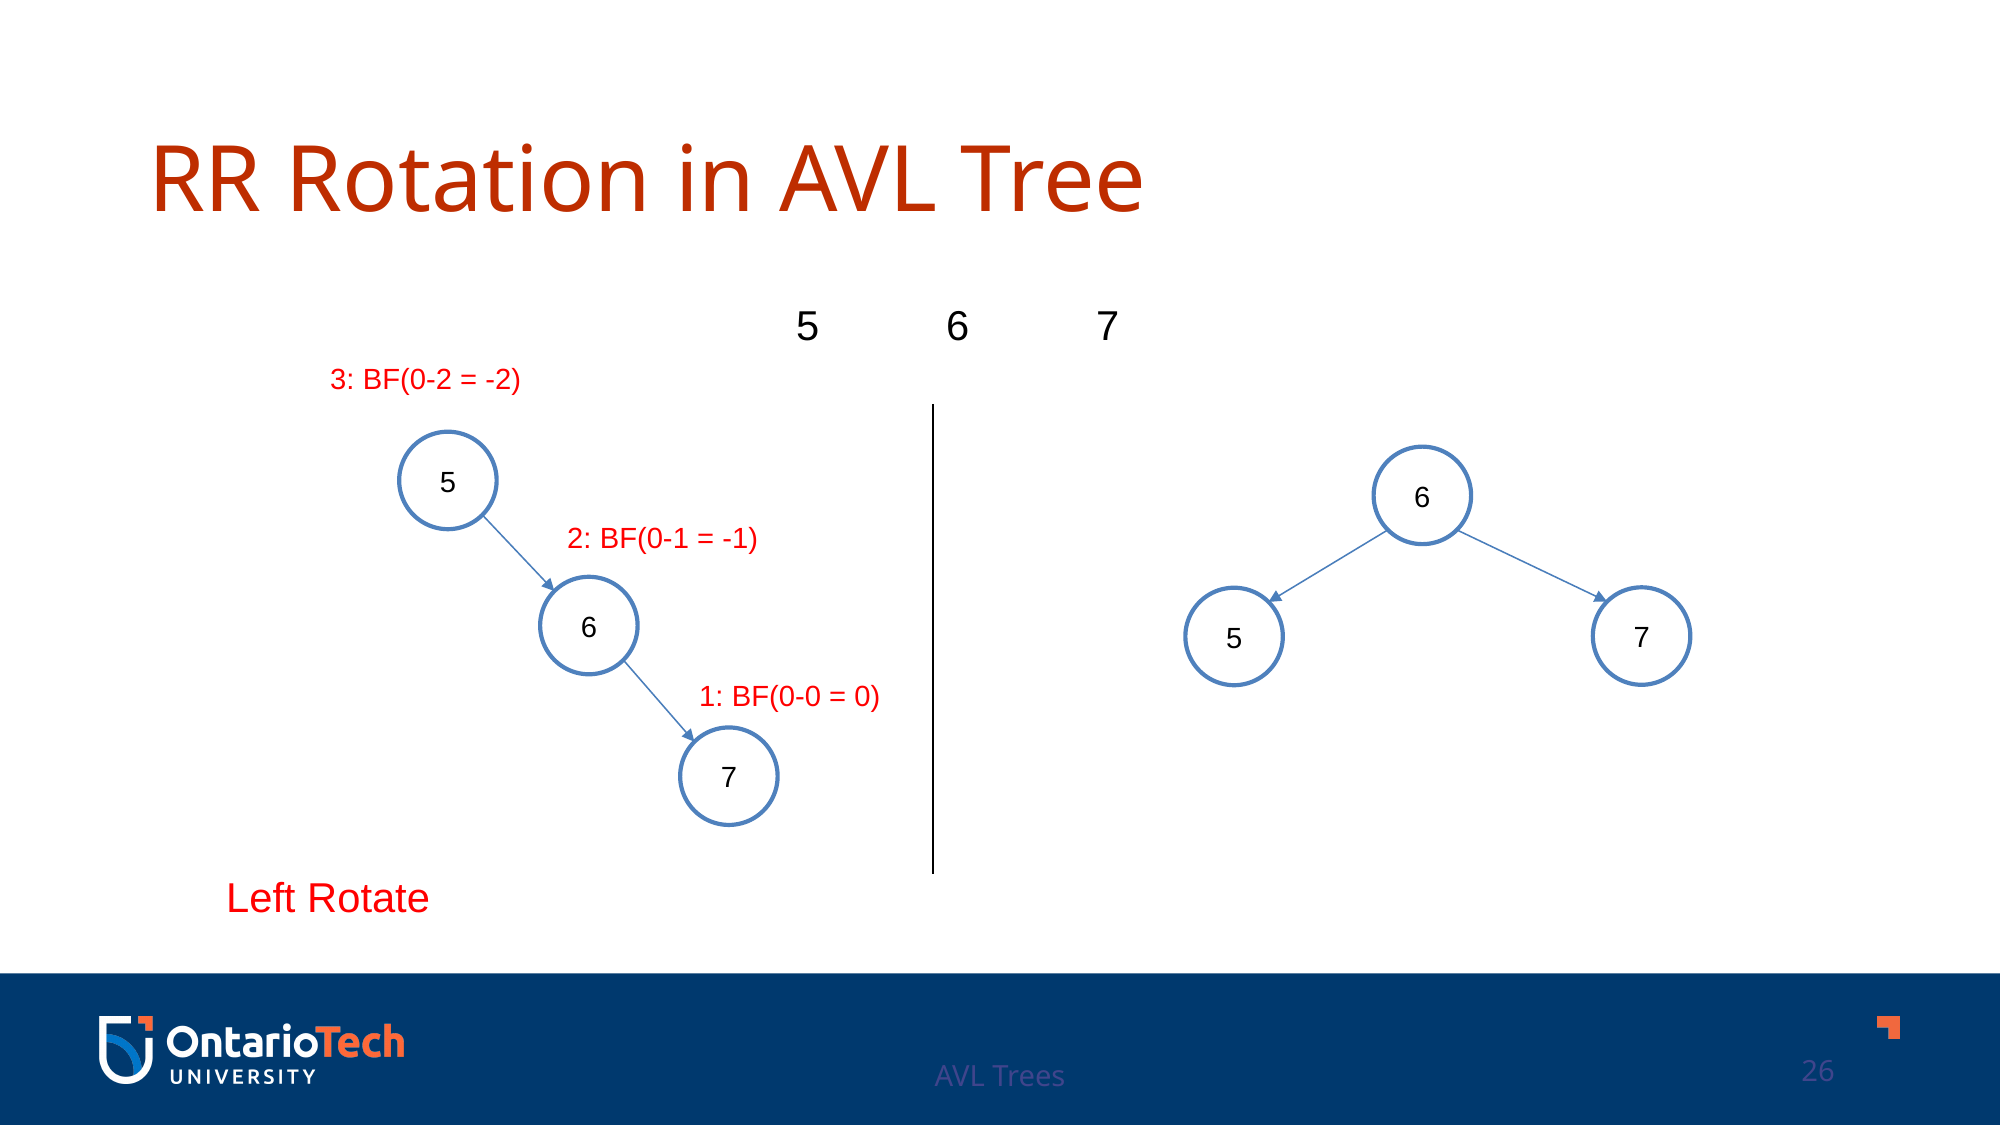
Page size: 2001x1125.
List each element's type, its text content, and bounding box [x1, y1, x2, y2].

text_box 2: BF(0-1 = -1) [552, 511, 780, 562]
text_box Left Rotate [211, 863, 657, 929]
text_box 26 [1433, 1025, 1850, 1100]
text_box 7 [678, 725, 780, 828]
text_box 6 [1371, 444, 1474, 547]
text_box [482, 514, 555, 592]
text_box 3: BF(0-2 = -2) [315, 353, 543, 403]
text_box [623, 659, 695, 742]
text_box AVL Trees [683, 1025, 1317, 1100]
picture [99, 1016, 404, 1084]
text_box 5 [397, 429, 499, 532]
text_box 5 6 7 [781, 291, 1186, 356]
text_box 1: BF(0-0 = 0) [699, 669, 912, 720]
text_box 5 [1183, 585, 1285, 688]
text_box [1268, 529, 1389, 603]
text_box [1456, 529, 1608, 602]
picture [1877, 1016, 1900, 1039]
text_box 6 [538, 574, 640, 677]
text_box RR Rotation in AVL Tree [133, 49, 1834, 238]
text_box 7 [1590, 585, 1693, 687]
